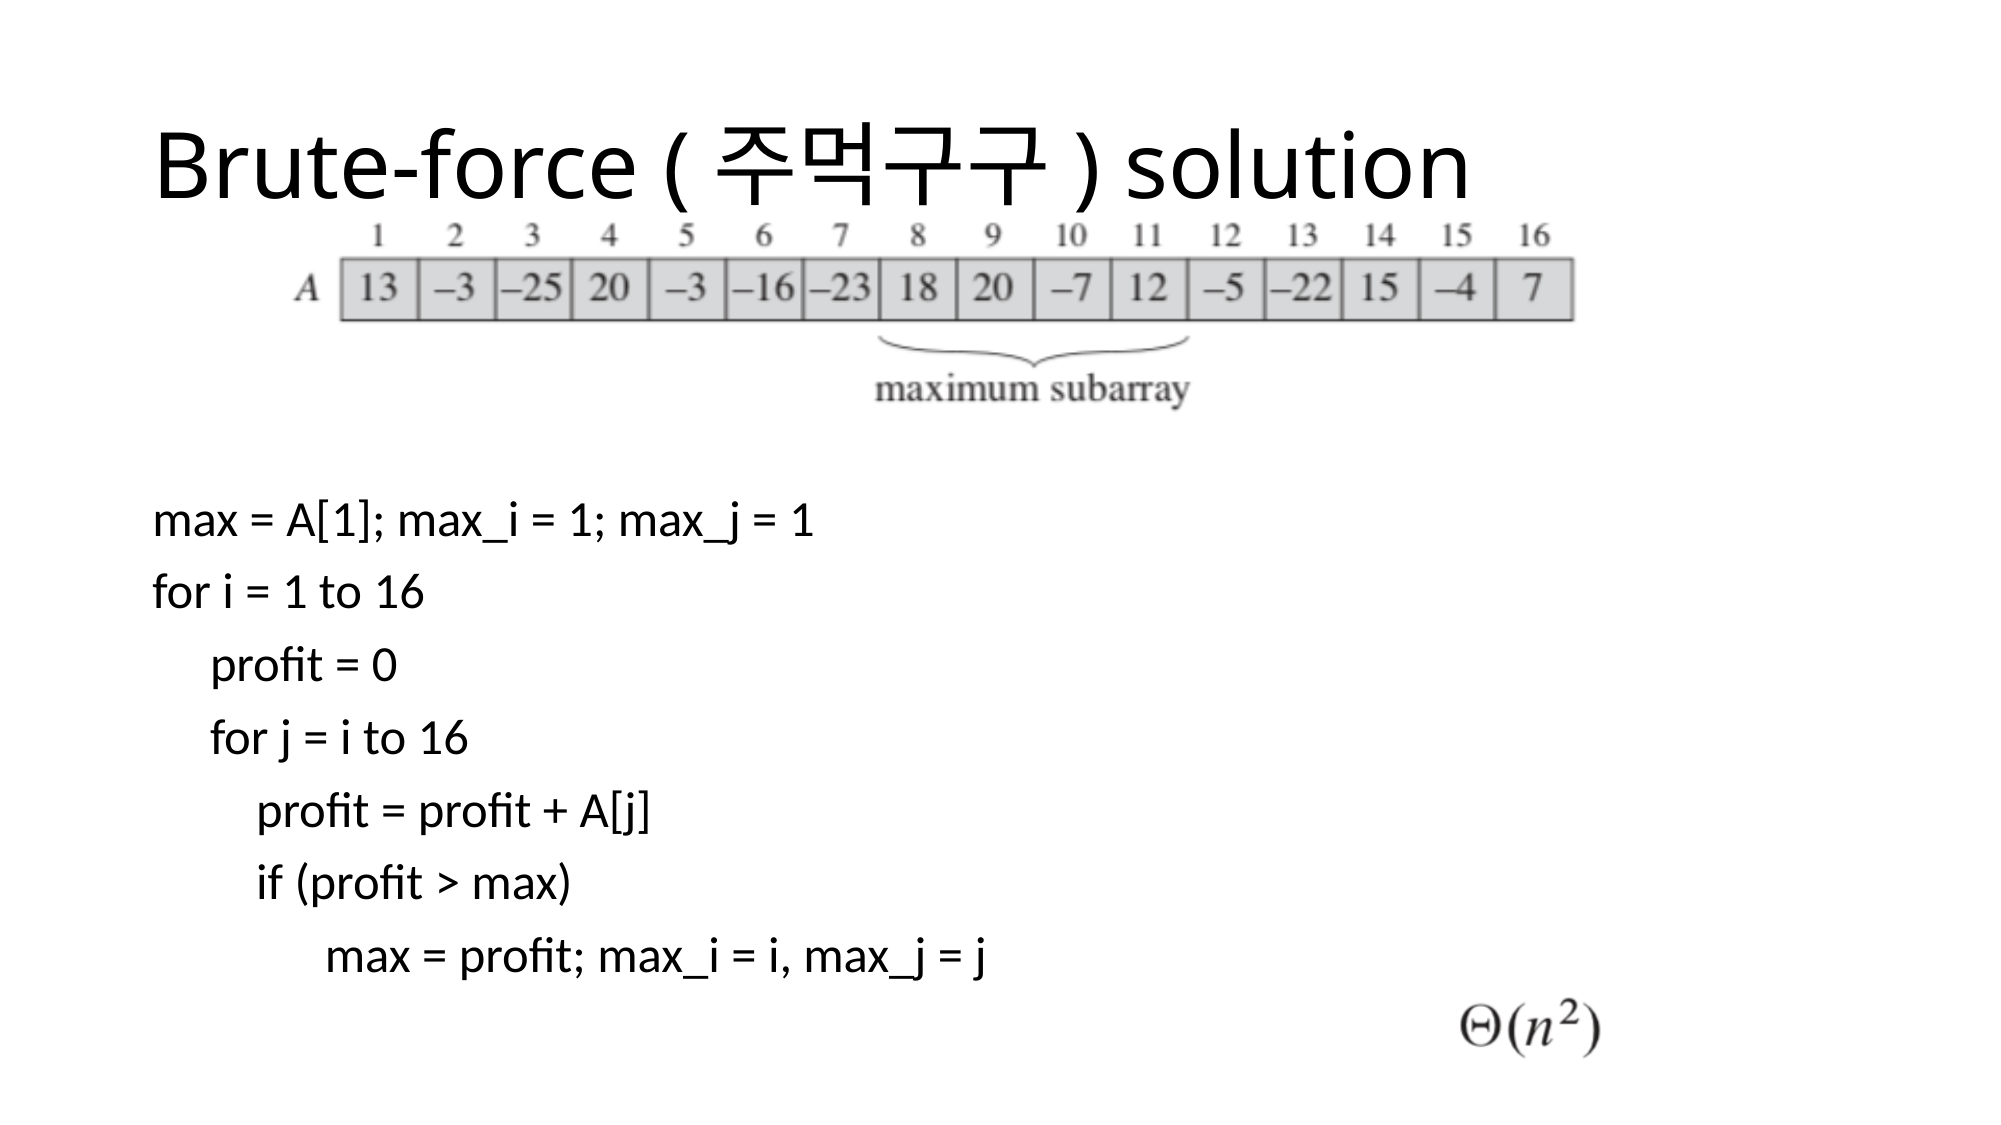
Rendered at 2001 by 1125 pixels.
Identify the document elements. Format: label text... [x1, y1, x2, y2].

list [1458, 992, 1605, 1066]
picture [284, 213, 1585, 418]
text_box max = A[1]; max_i = 1; max_j = 1 for i = 1 to 16 profit = 0 for j = i to 16 profit = profit + A[j] if (profit > max) max = profit; max_i = i, max_j = j [137, 484, 1863, 1066]
title Brute-force (주먹구구) solution [137, 59, 1863, 278]
